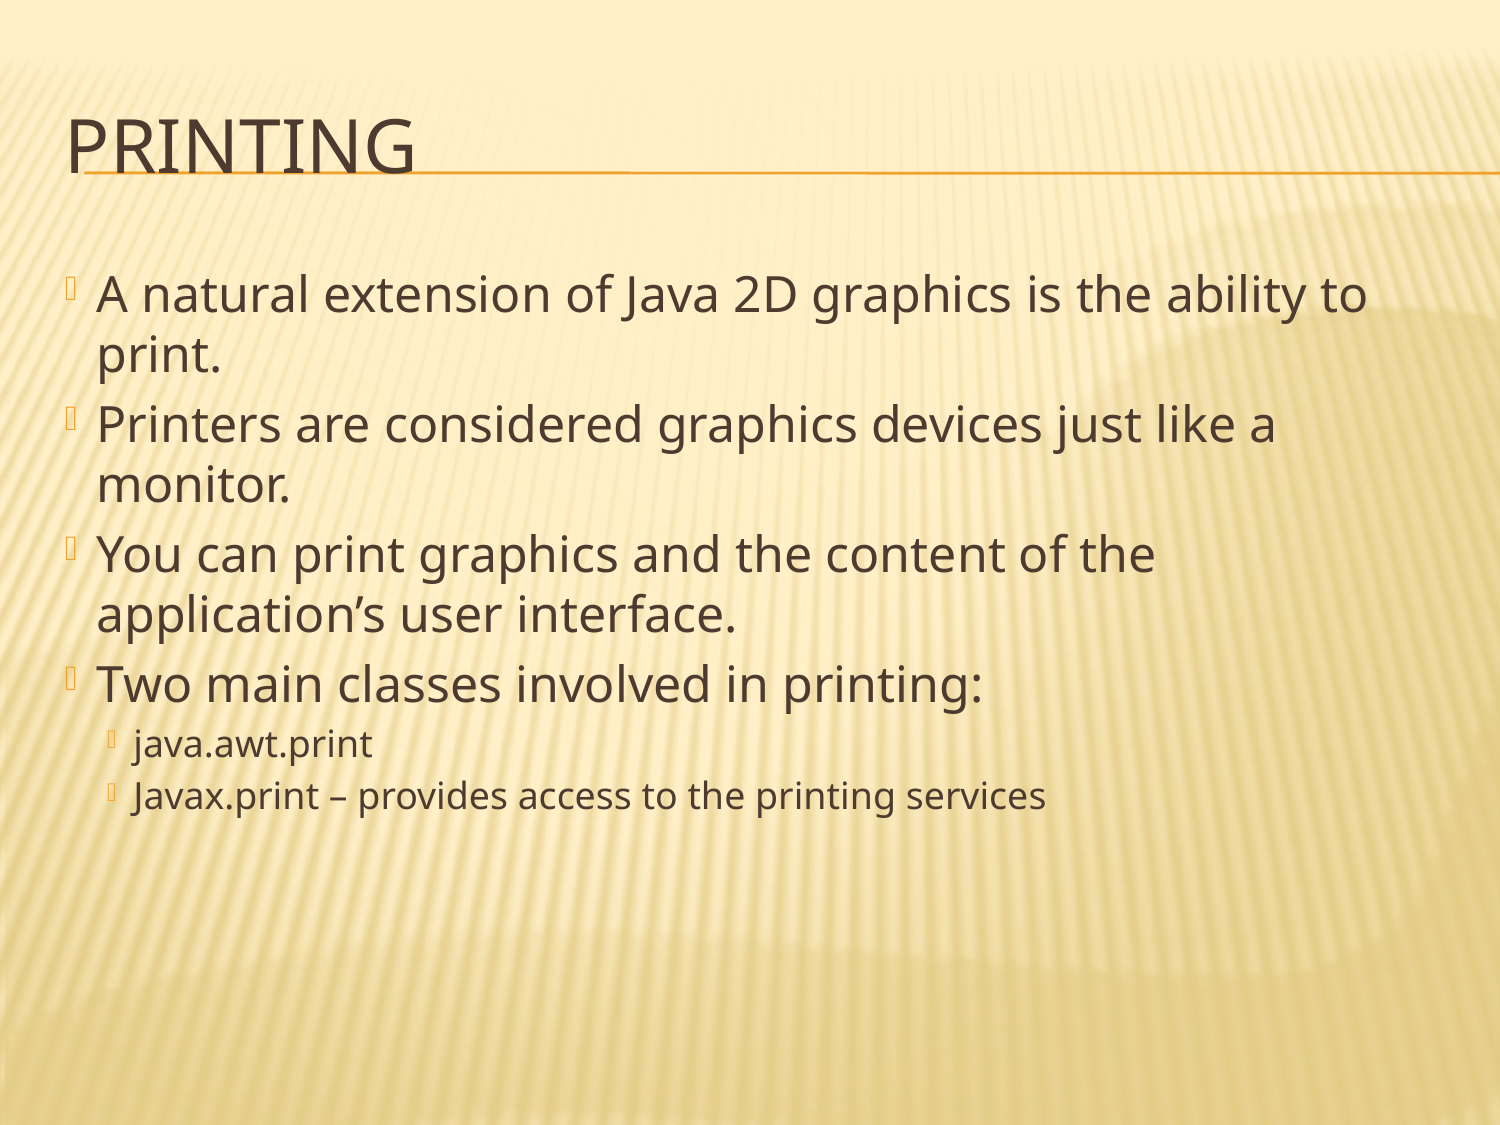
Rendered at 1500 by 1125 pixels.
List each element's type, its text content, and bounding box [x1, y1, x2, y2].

list A natural extension of Java 2D graphics is the ability to print. Printers are considered graphics devices just like a monitor. You can print graphics and the content of the application’s user interface. Two main classes involved in printing: java.awt.print Javax.print – provides access to the printing services [50, 254, 1475, 998]
title Printing [50, 75, 1475, 213]
